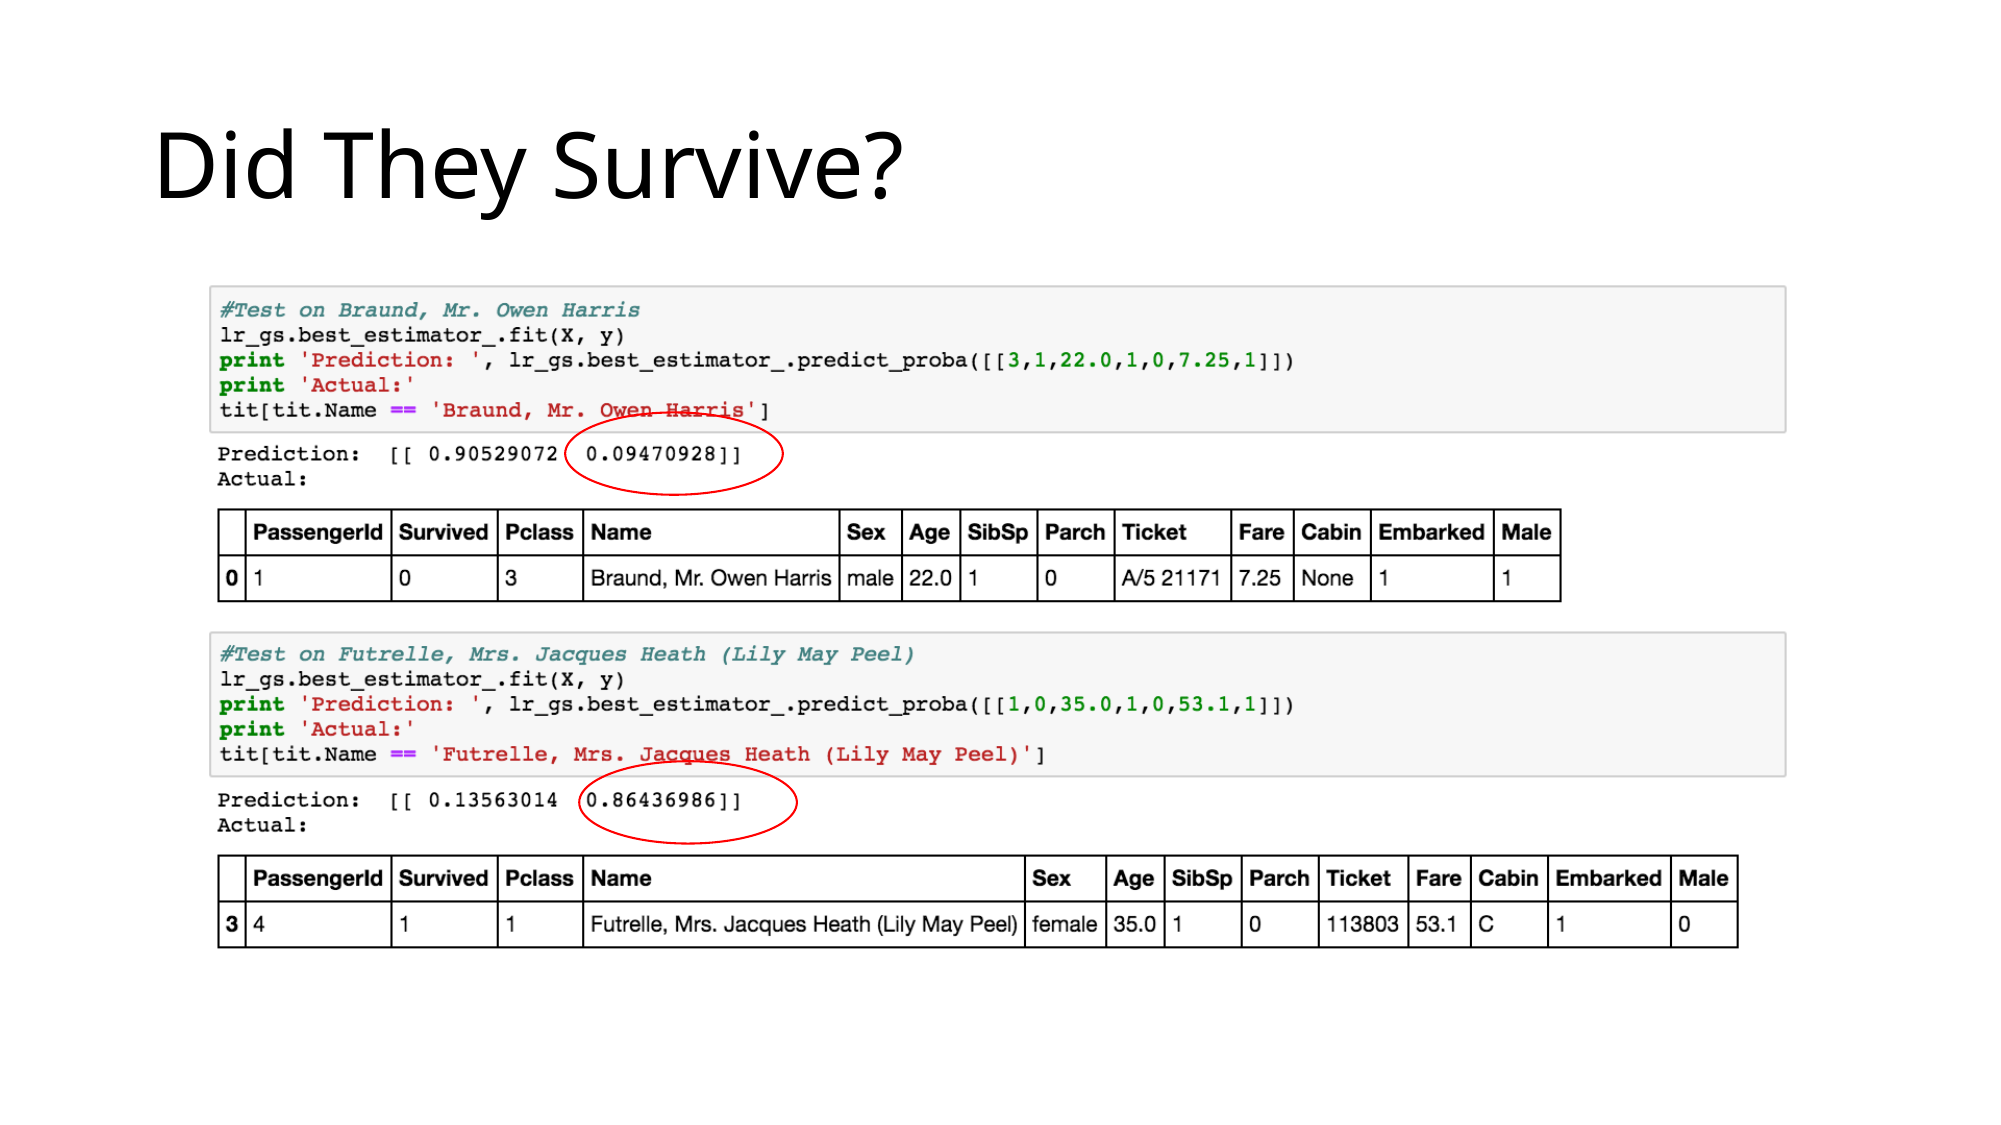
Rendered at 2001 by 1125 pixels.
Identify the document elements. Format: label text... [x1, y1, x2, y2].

picture [205, 277, 1795, 963]
title Did They Survive? [137, 59, 1863, 278]
